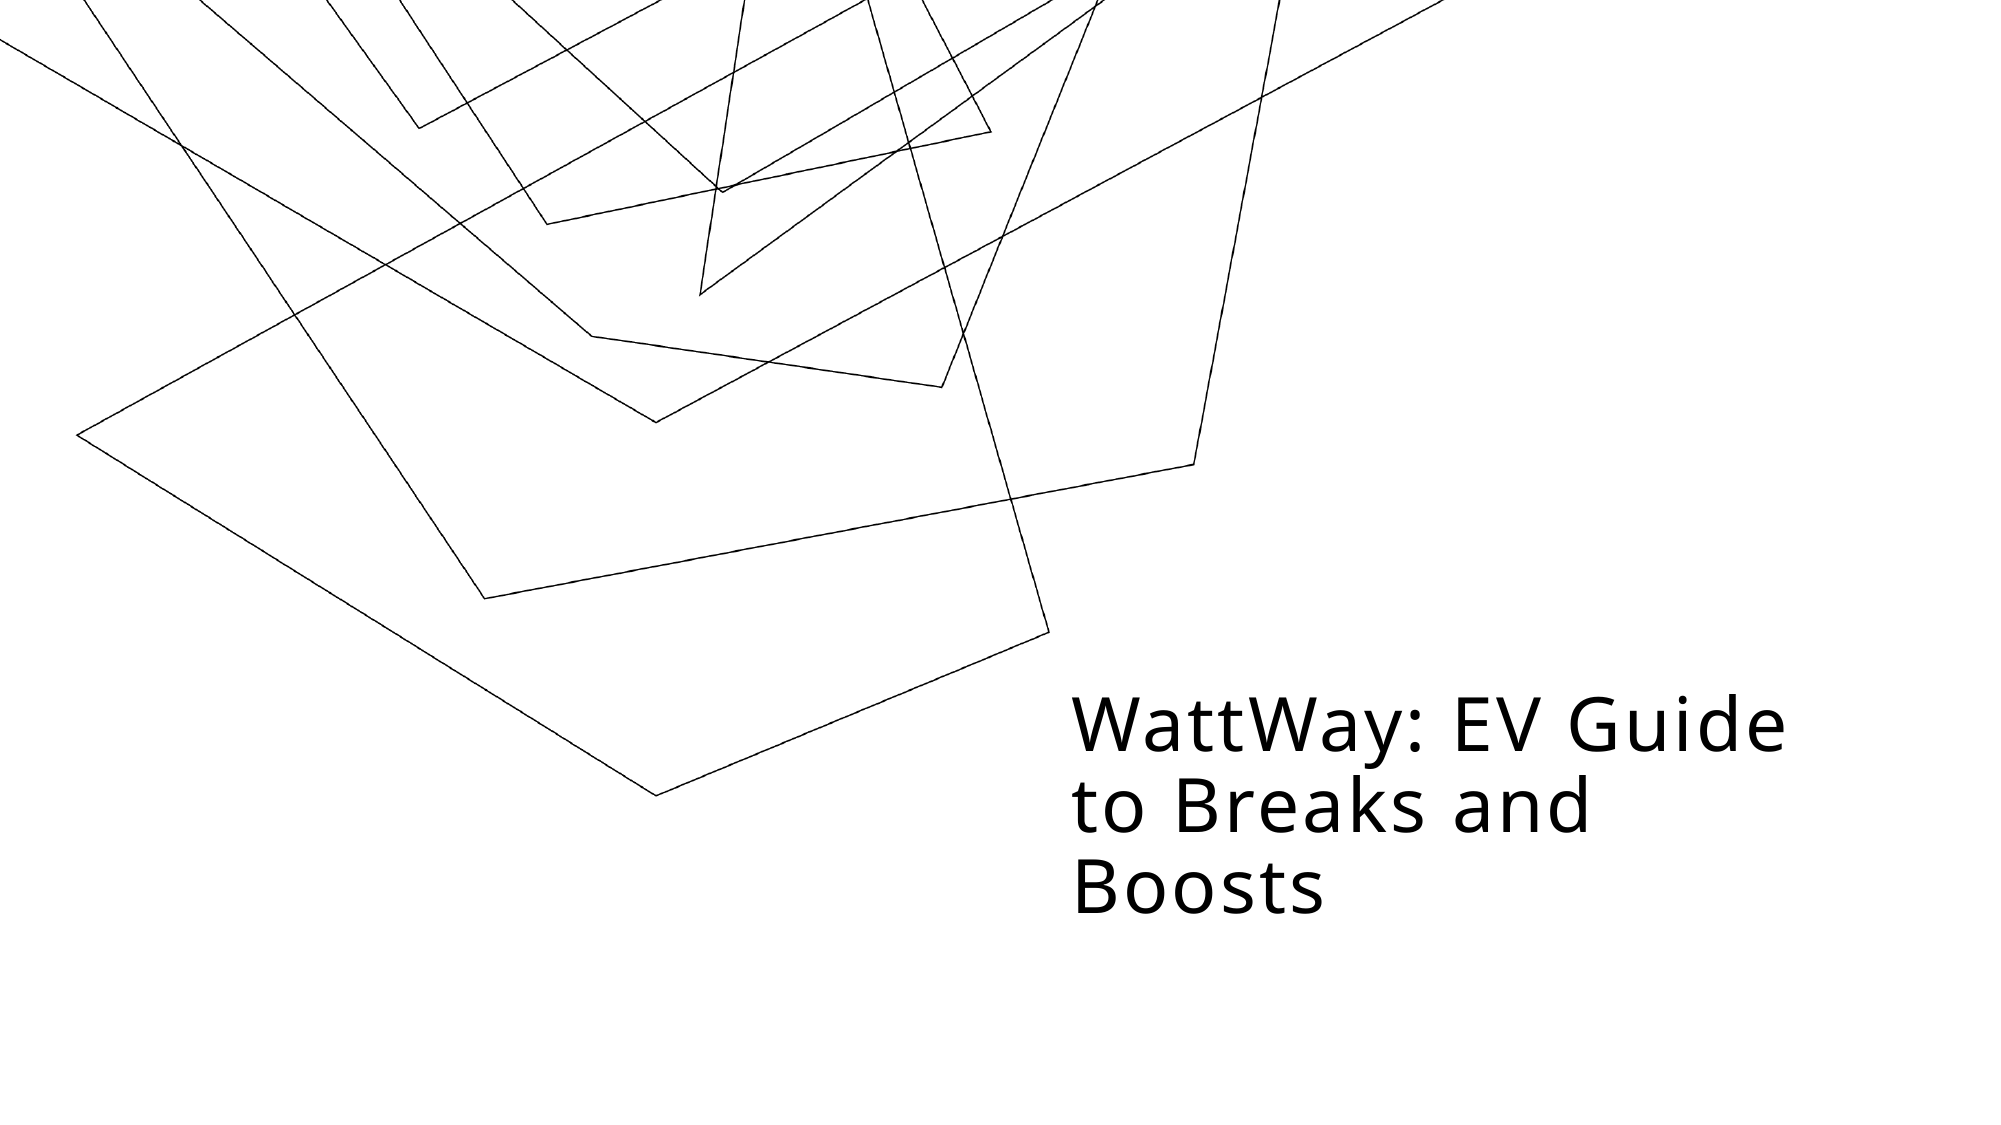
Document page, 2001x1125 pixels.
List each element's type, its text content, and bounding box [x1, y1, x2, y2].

picture [0, 0, 1557, 830]
title WattWay: EV Guide to Breaks and Boosts [1056, 546, 1868, 1072]
